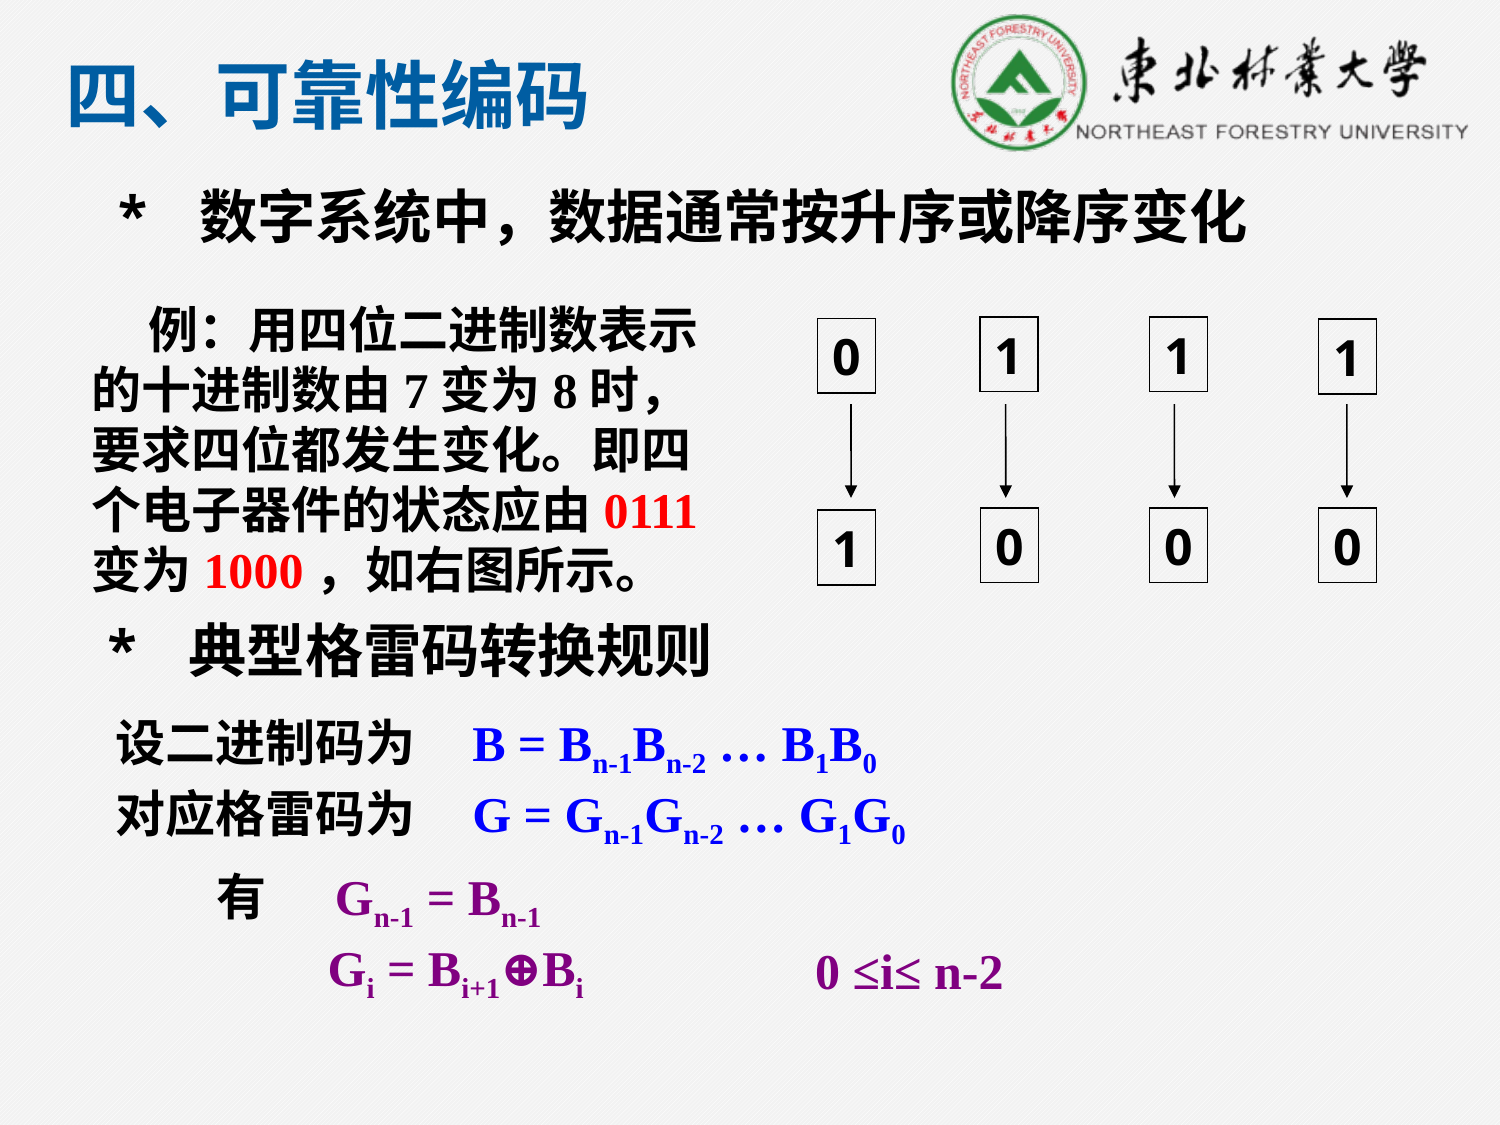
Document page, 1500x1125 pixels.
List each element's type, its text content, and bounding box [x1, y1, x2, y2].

text_box 对应格雷码为 G = Gn-1Gn-2 … G1G0 [100, 774, 1010, 858]
picture [950, 13, 1481, 156]
text_box 0 ≤i≤ n-2 [702, 931, 1117, 1007]
text_box * 数字系统中，数据通常按升序或降序变化 [100, 172, 1353, 258]
text_box 例：用四位二进制数表示的十进制数由7变为8时，要求四位都发生变化。即四个电子器件的状态应由0111变为1000，如右图所示。 [76, 290, 752, 606]
text_box 有 Gn-1 = Bn-1 [201, 857, 691, 941]
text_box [817, 315, 1377, 587]
text_box * 典型格雷码转换规则 [89, 607, 728, 692]
text_box Gi = Bi+1⊕Bi [312, 928, 798, 1012]
text_box 四、可靠性编码 [53, 42, 786, 146]
text_box 设二进制码为 B = Bn-1Bn-2 … B1B0 [100, 704, 1010, 774]
